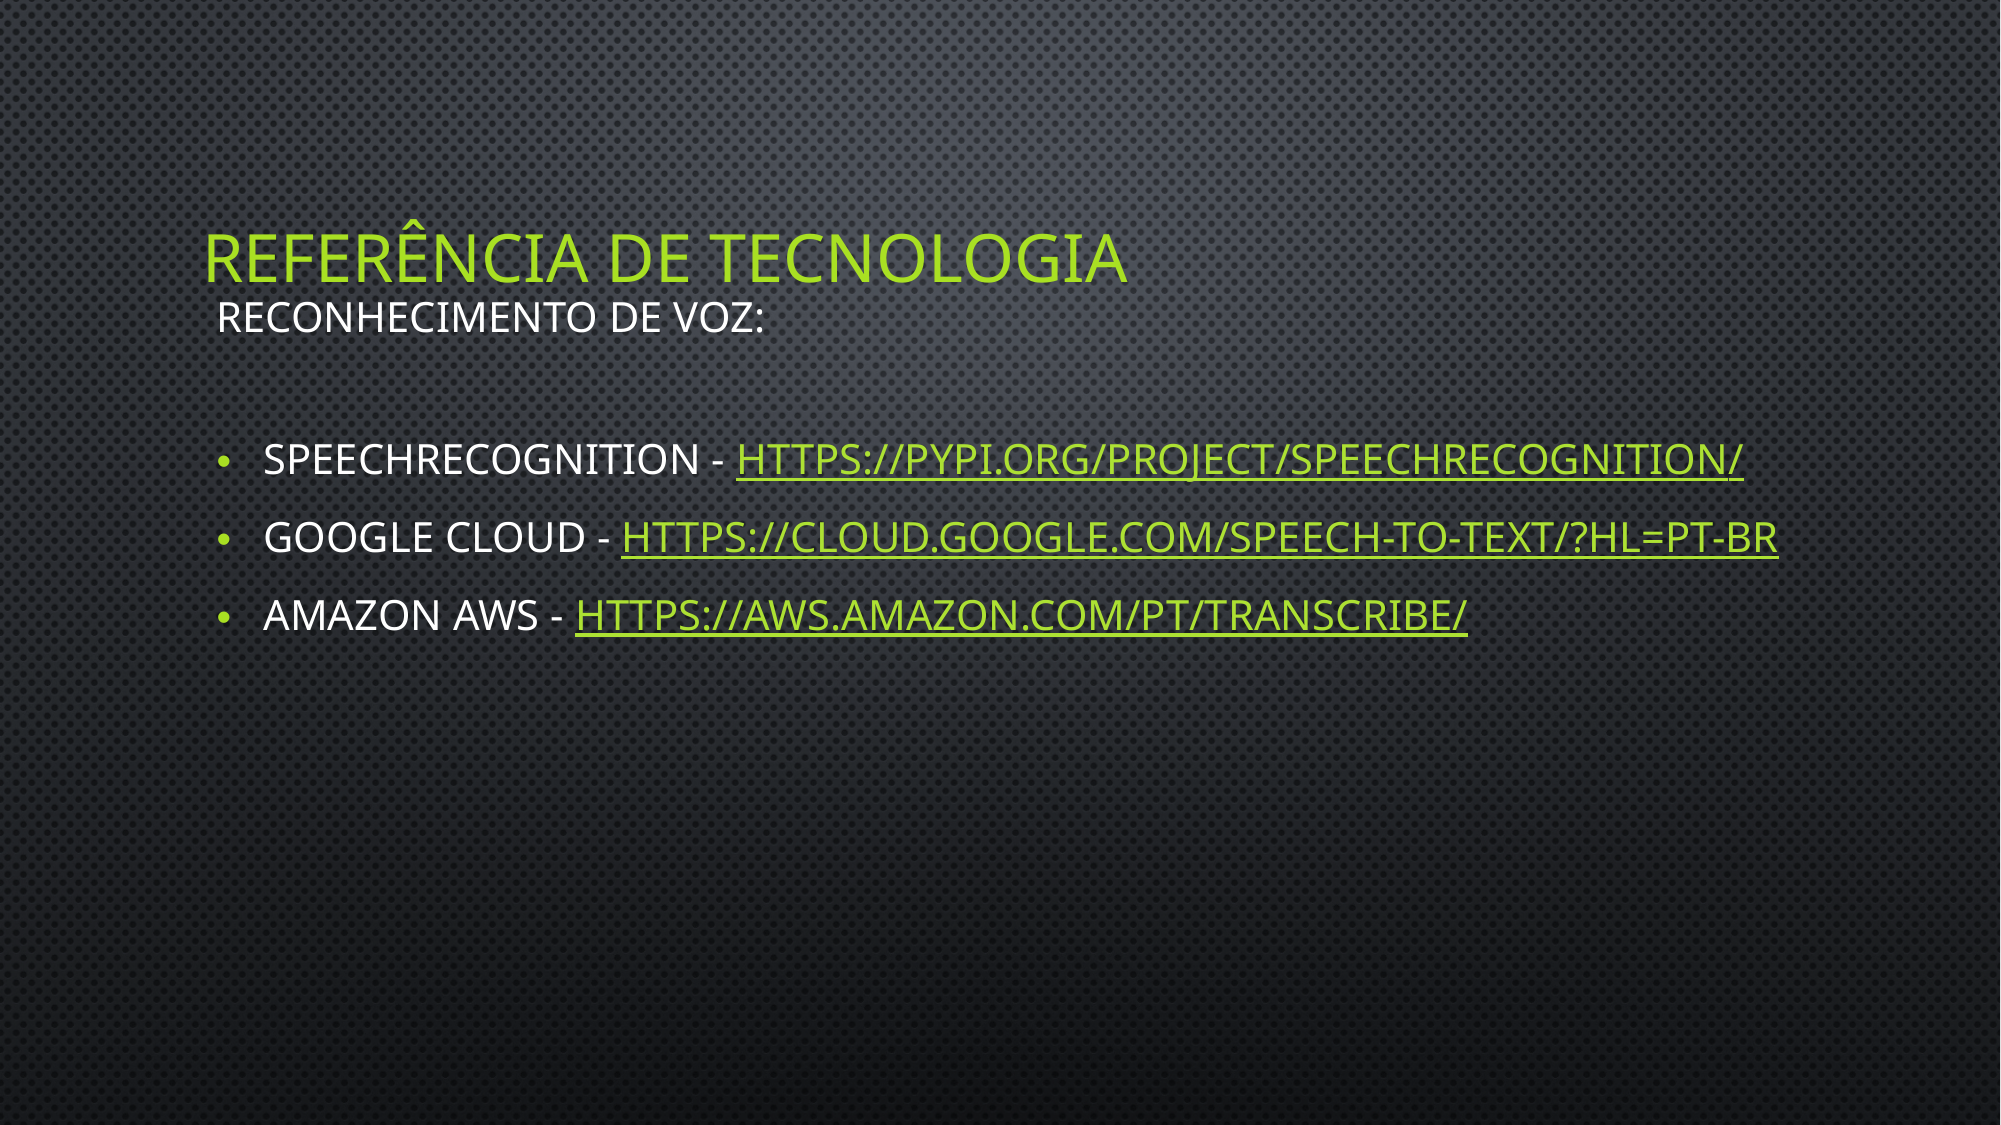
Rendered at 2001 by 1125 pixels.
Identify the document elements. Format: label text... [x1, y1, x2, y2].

list Reconhecimento de voz: SpeechRecognition - https://pypi.org/project/SpeechRecognition/ Google cloud - https://cloud.google.com/speech-to-text/?hl=pt-br Amazon aws - https://aws.amazon.com/pt/transcribe/ [201, 318, 1827, 831]
title ReferÊncia de tecnologia [187, 99, 1813, 413]
